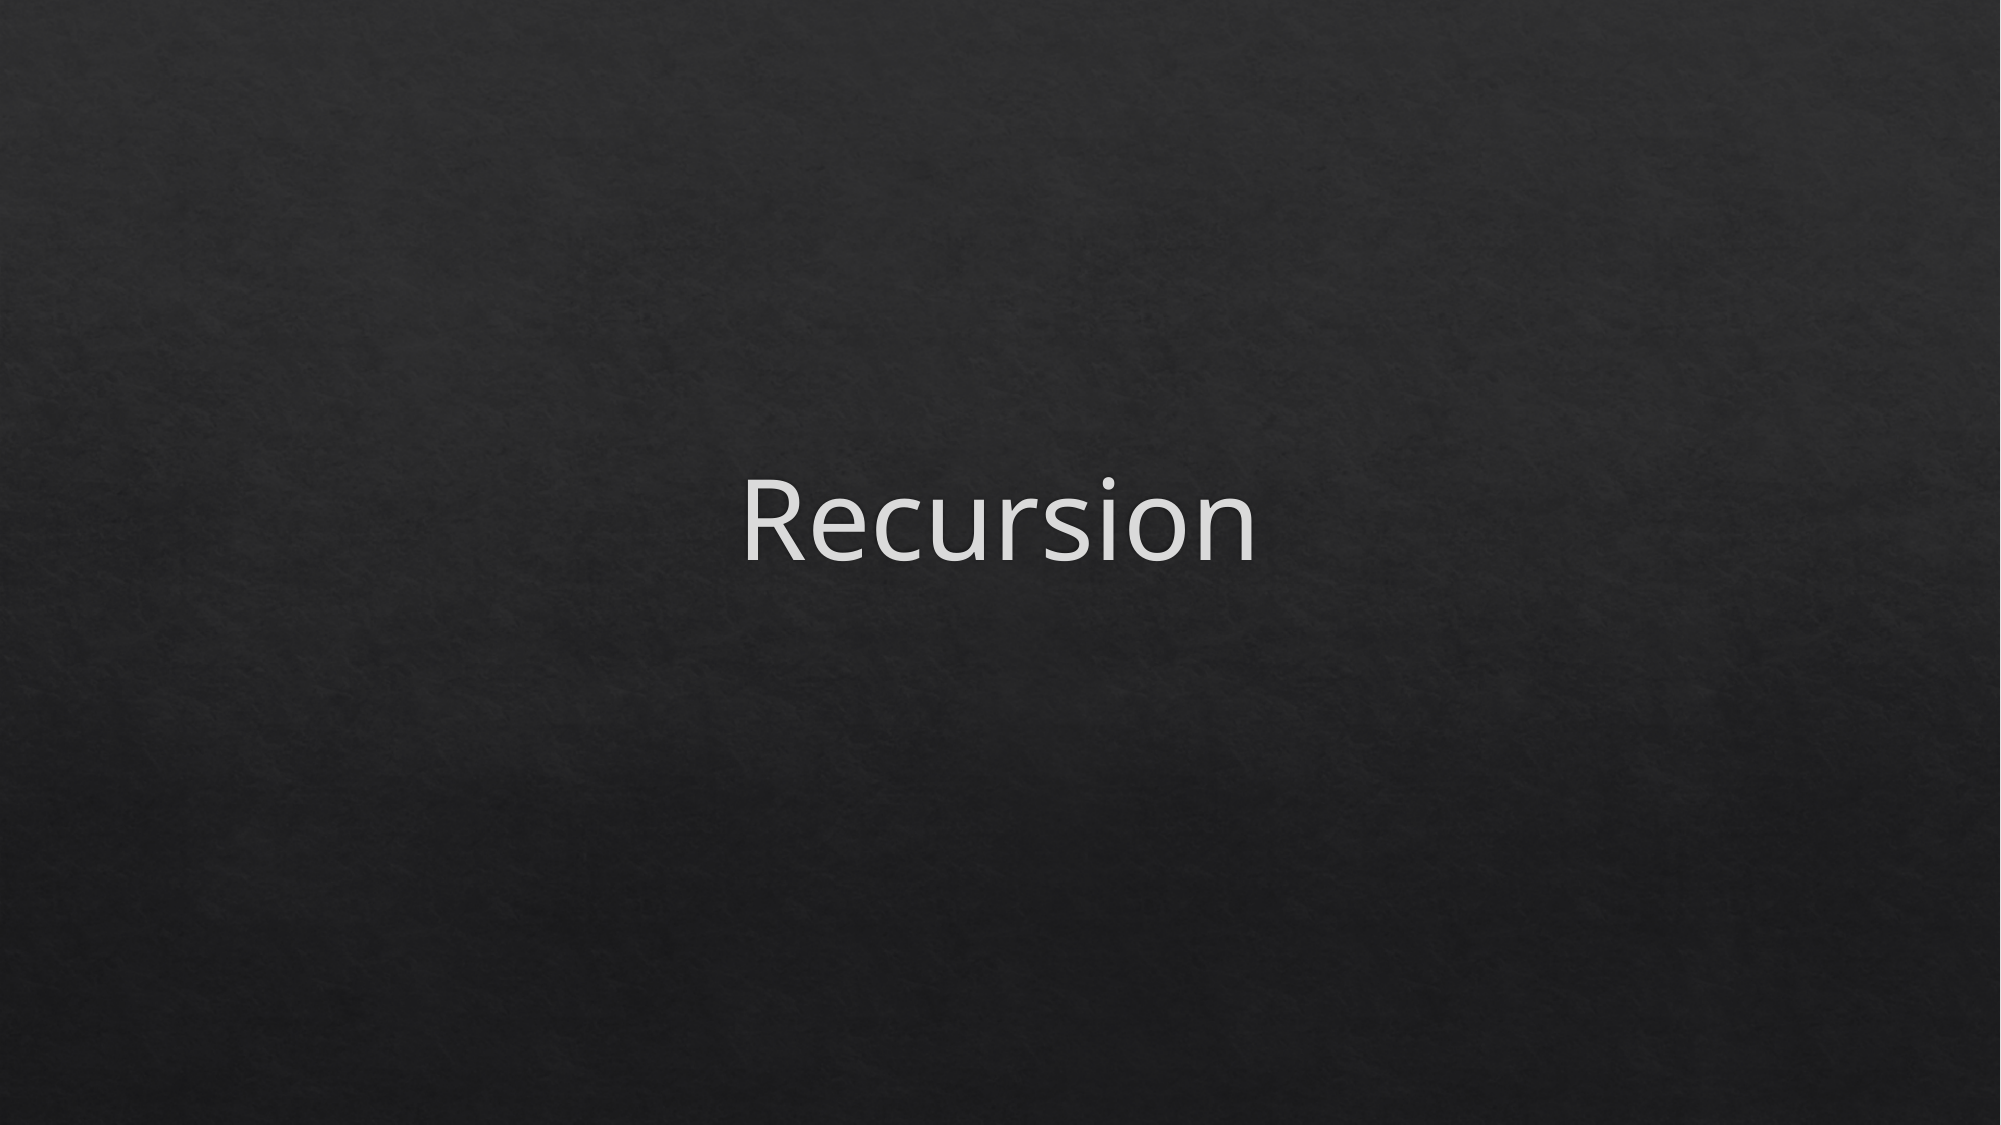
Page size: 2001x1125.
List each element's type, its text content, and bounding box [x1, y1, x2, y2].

title Recursion [224, 290, 1774, 591]
